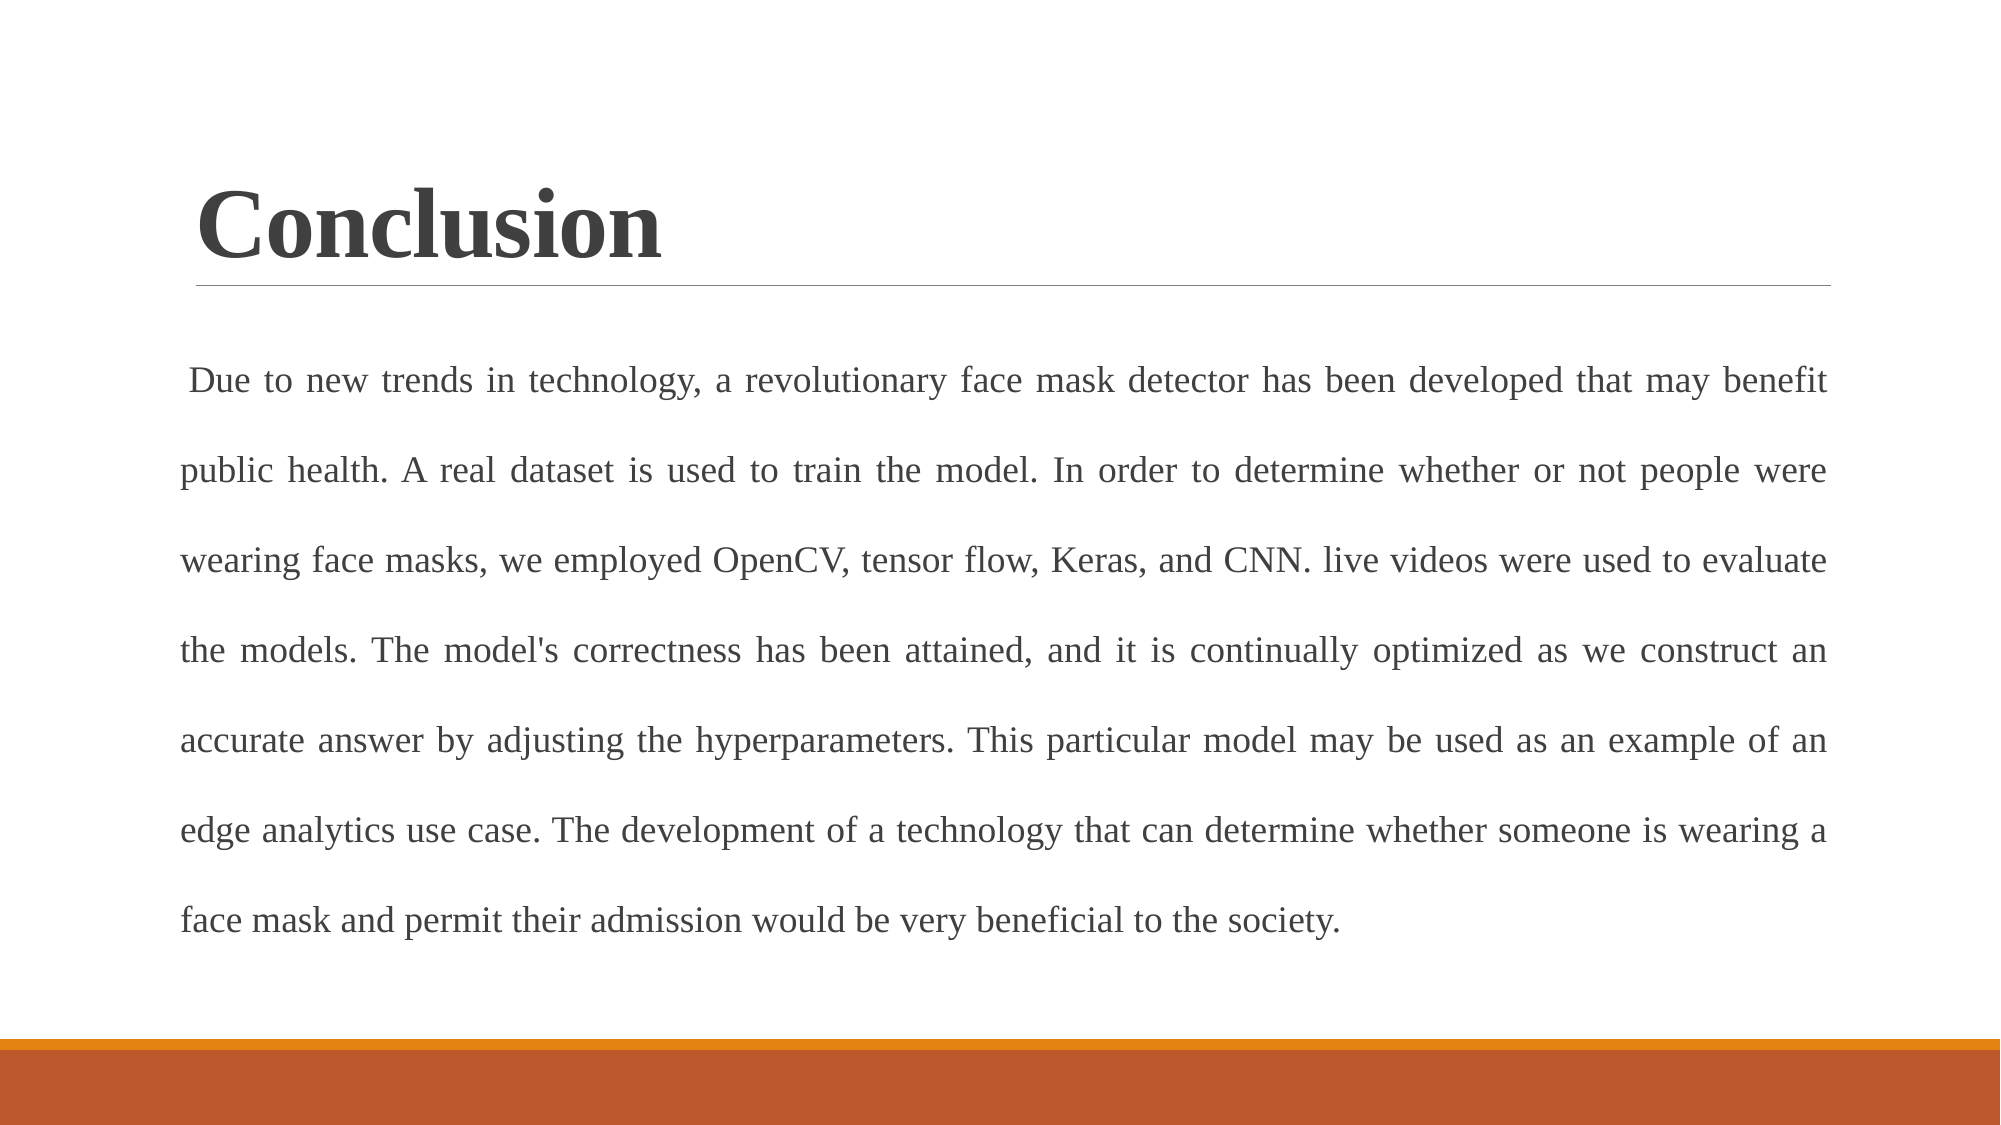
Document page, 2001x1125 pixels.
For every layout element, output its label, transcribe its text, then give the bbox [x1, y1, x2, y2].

list Due to new trends in technology, a revolutionary face mask detector has been developed that may benefit public health. A real dataset is used to train the model. In order to determine whether or not people were wearing face masks, we employed OpenCV, tensor flow, Keras, and CNN. live videos were used to evaluate the models. The model's correctness has been attained, and it is continually optimized as we construct an accurate answer by adjusting the hyperparameters. This particular model may be used as an example of an edge analytics use case. The development of a technology that can determine whether someone is wearing a face mask and permit their admission would be very beneficial to the society. [180, 302, 1830, 963]
title Conclusion [180, 47, 1830, 285]
